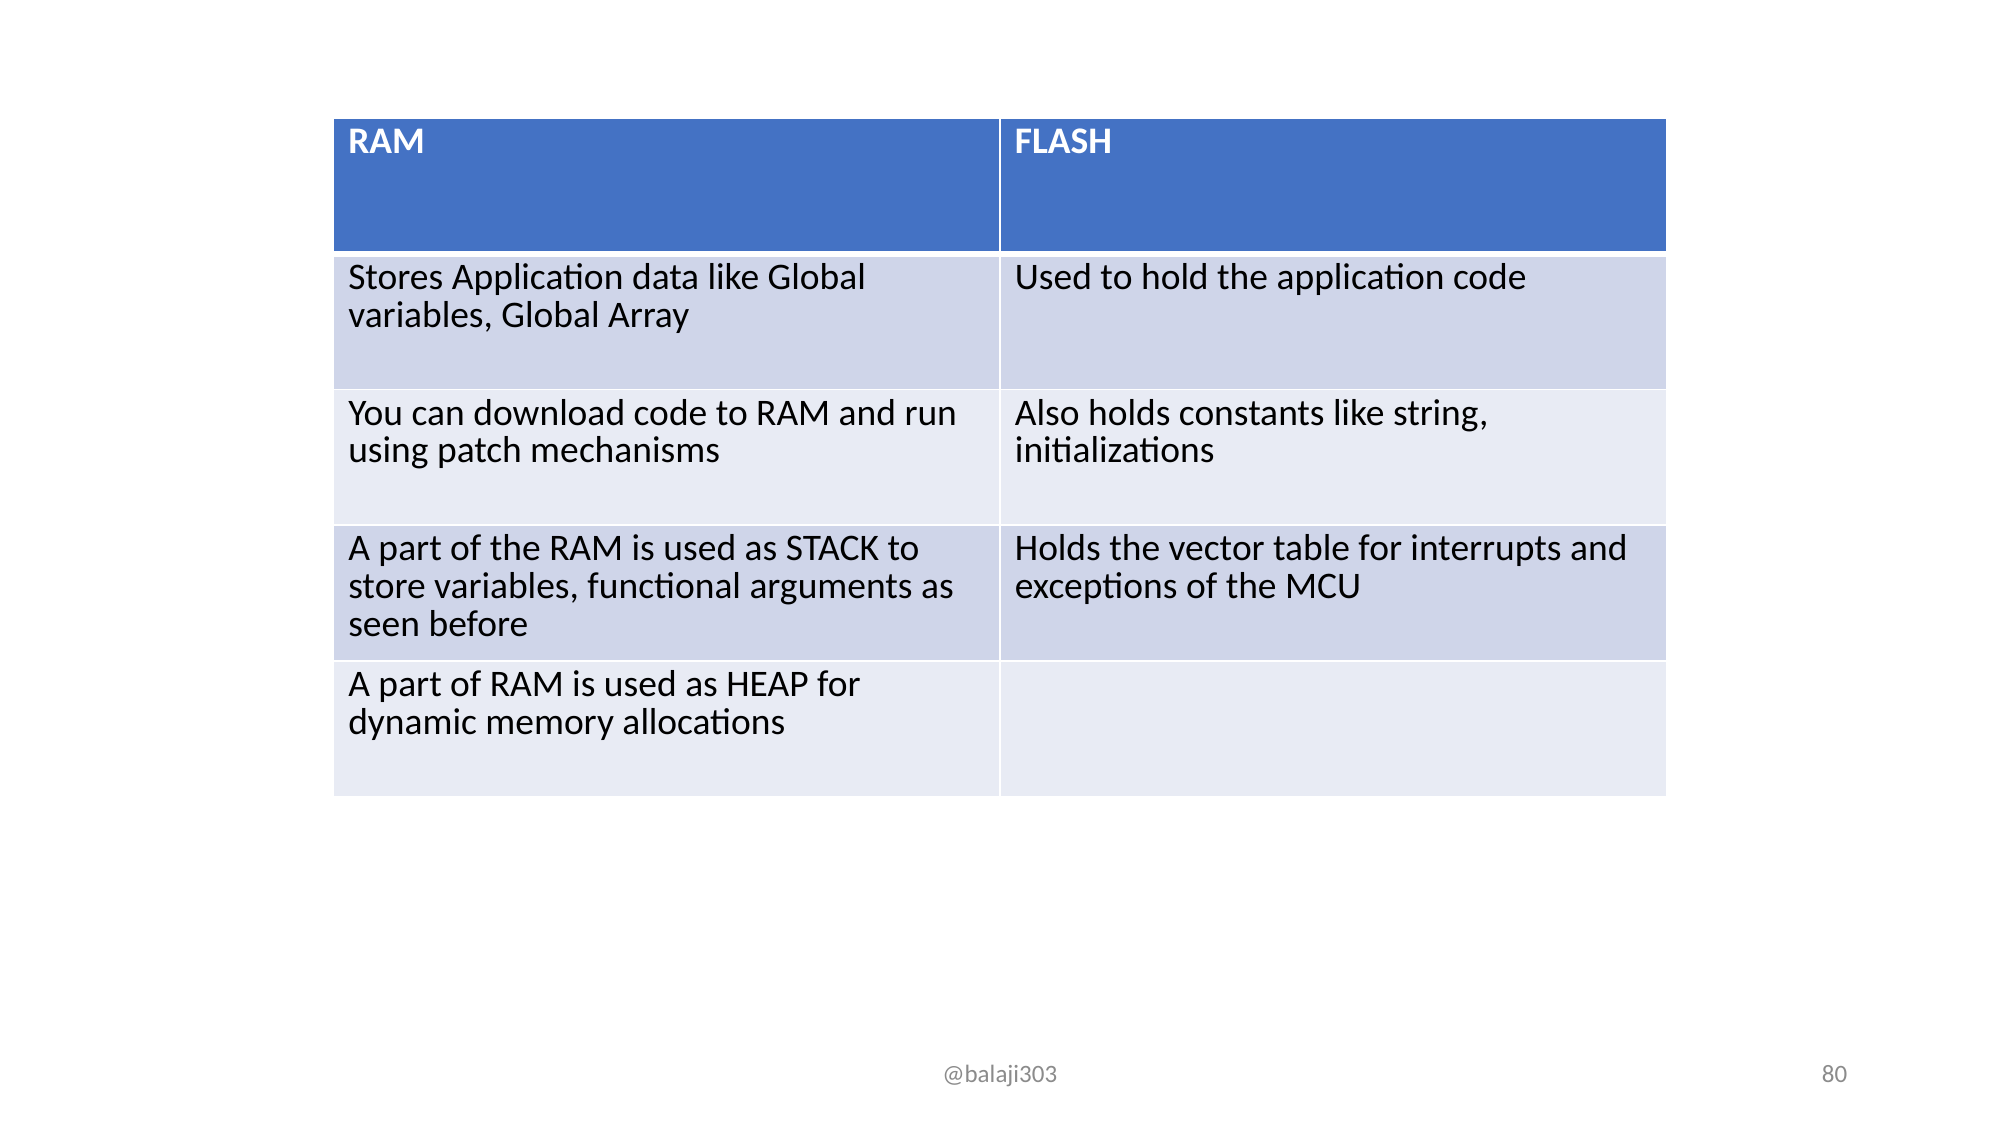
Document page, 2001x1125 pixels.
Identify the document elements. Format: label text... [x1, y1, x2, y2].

table_header FLASH [1001, 119, 1666, 251]
table_cell [1001, 662, 1666, 796]
table_cell Holds the vector table for interrupts and exceptions of the MCU [1001, 526, 1666, 660]
footer @balaji303 [662, 1042, 1338, 1103]
table_cell A part of the RAM is used as STACK to store variables, functional arguments as seen before [334, 526, 999, 660]
table_cell Used to hold the application code [1001, 257, 1666, 389]
table_cell A part of RAM is used as HEAP for dynamic memory allocations [334, 662, 999, 796]
table_cell Stores Application data like Global variables, Global Array [334, 257, 999, 389]
table_header RAM [334, 119, 999, 251]
slide_number 80 [1412, 1042, 1863, 1103]
table_cell Also holds constants like string, initializations [1001, 390, 1666, 524]
table_cell You can download code to RAM and run using patch mechanisms [334, 390, 999, 524]
